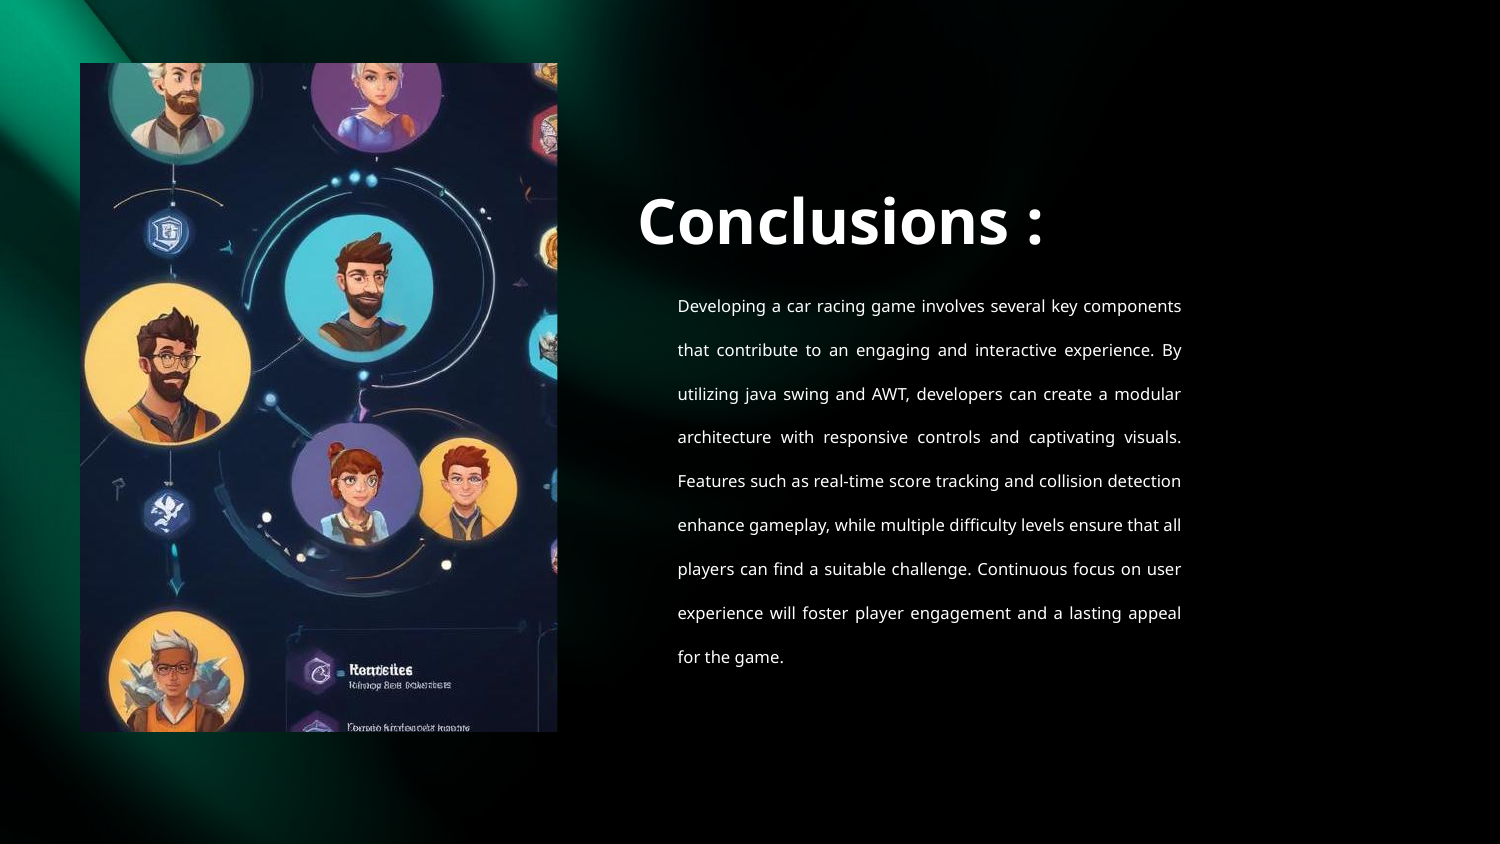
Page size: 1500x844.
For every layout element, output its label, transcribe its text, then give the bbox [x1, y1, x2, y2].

subtitle Developing a car racing game involves several key components that contribute to an engaging and interactive experience. By utilizing java swing and AWT, developers can create a modular architecture with responsive controls and captivating visuals. Features such as real-time score tracking and collision detection enhance gameplay, while multiple difficulty levels ensure that all players can find a suitable challenge. Continuous focus on user experience will foster player engagement and a lasting appeal for the game. [587, 256, 1198, 422]
title Conclusions : [622, 157, 1222, 272]
picture [0, 0, 1500, 844]
